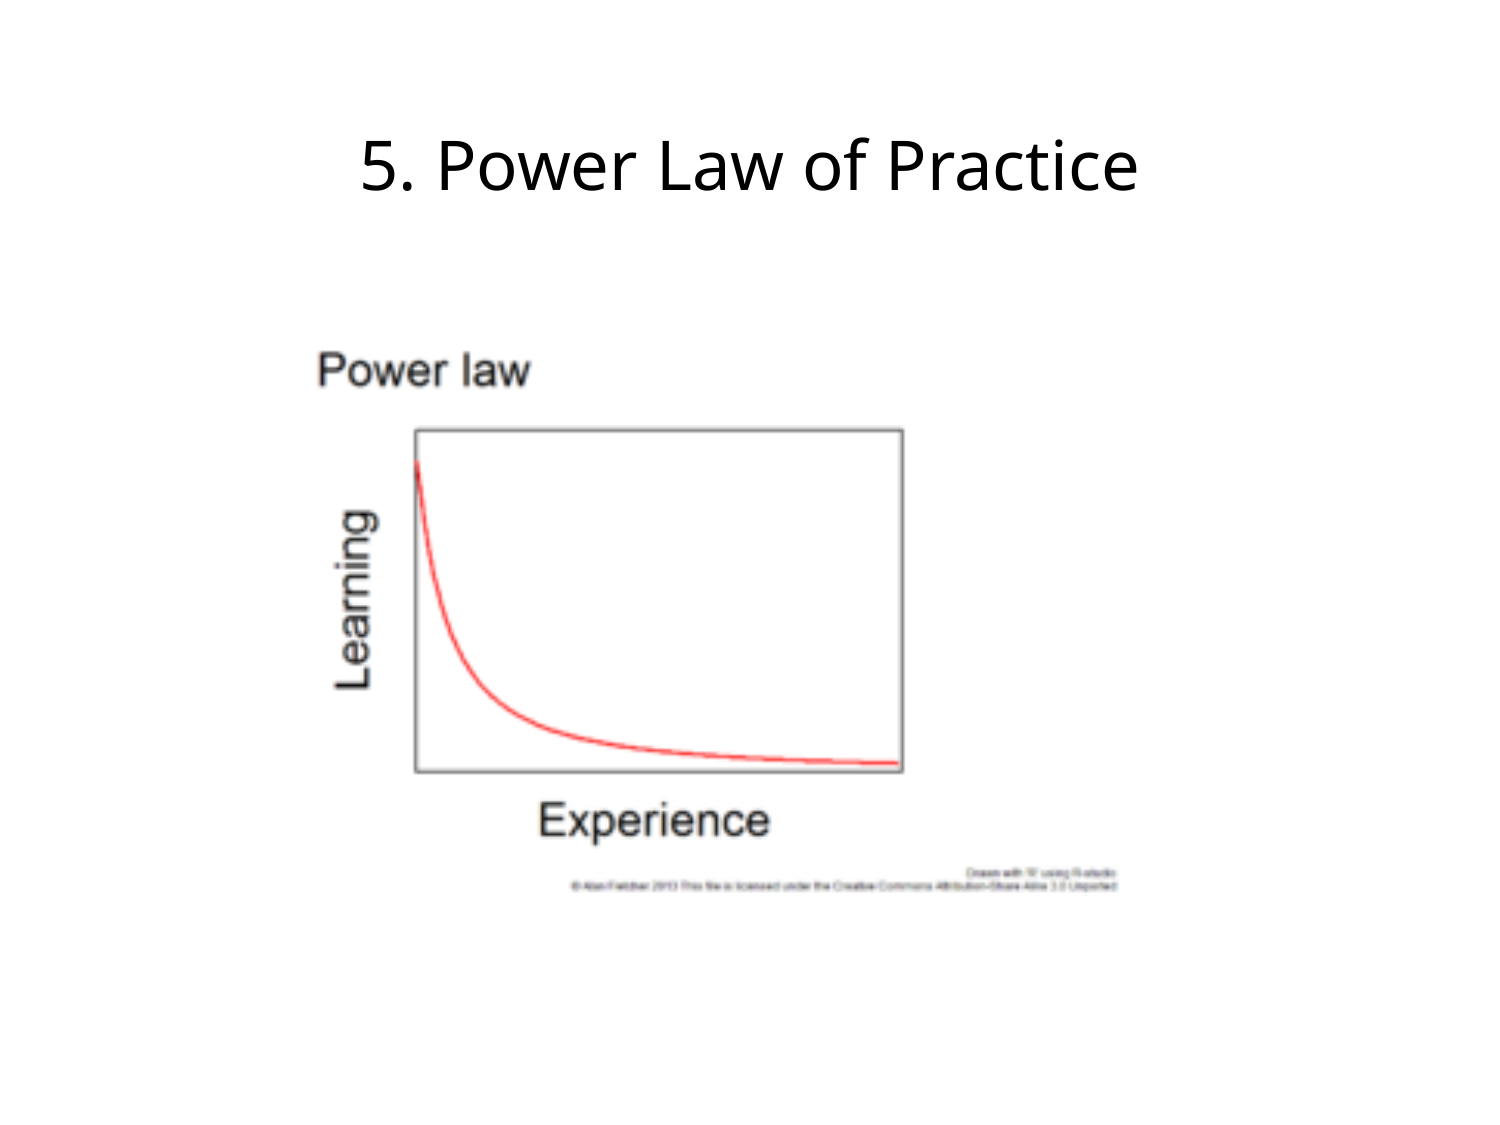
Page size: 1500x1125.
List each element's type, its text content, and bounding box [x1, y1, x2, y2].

title 5. Power Law of Practice [103, 59, 1397, 278]
picture [299, 337, 1138, 896]
